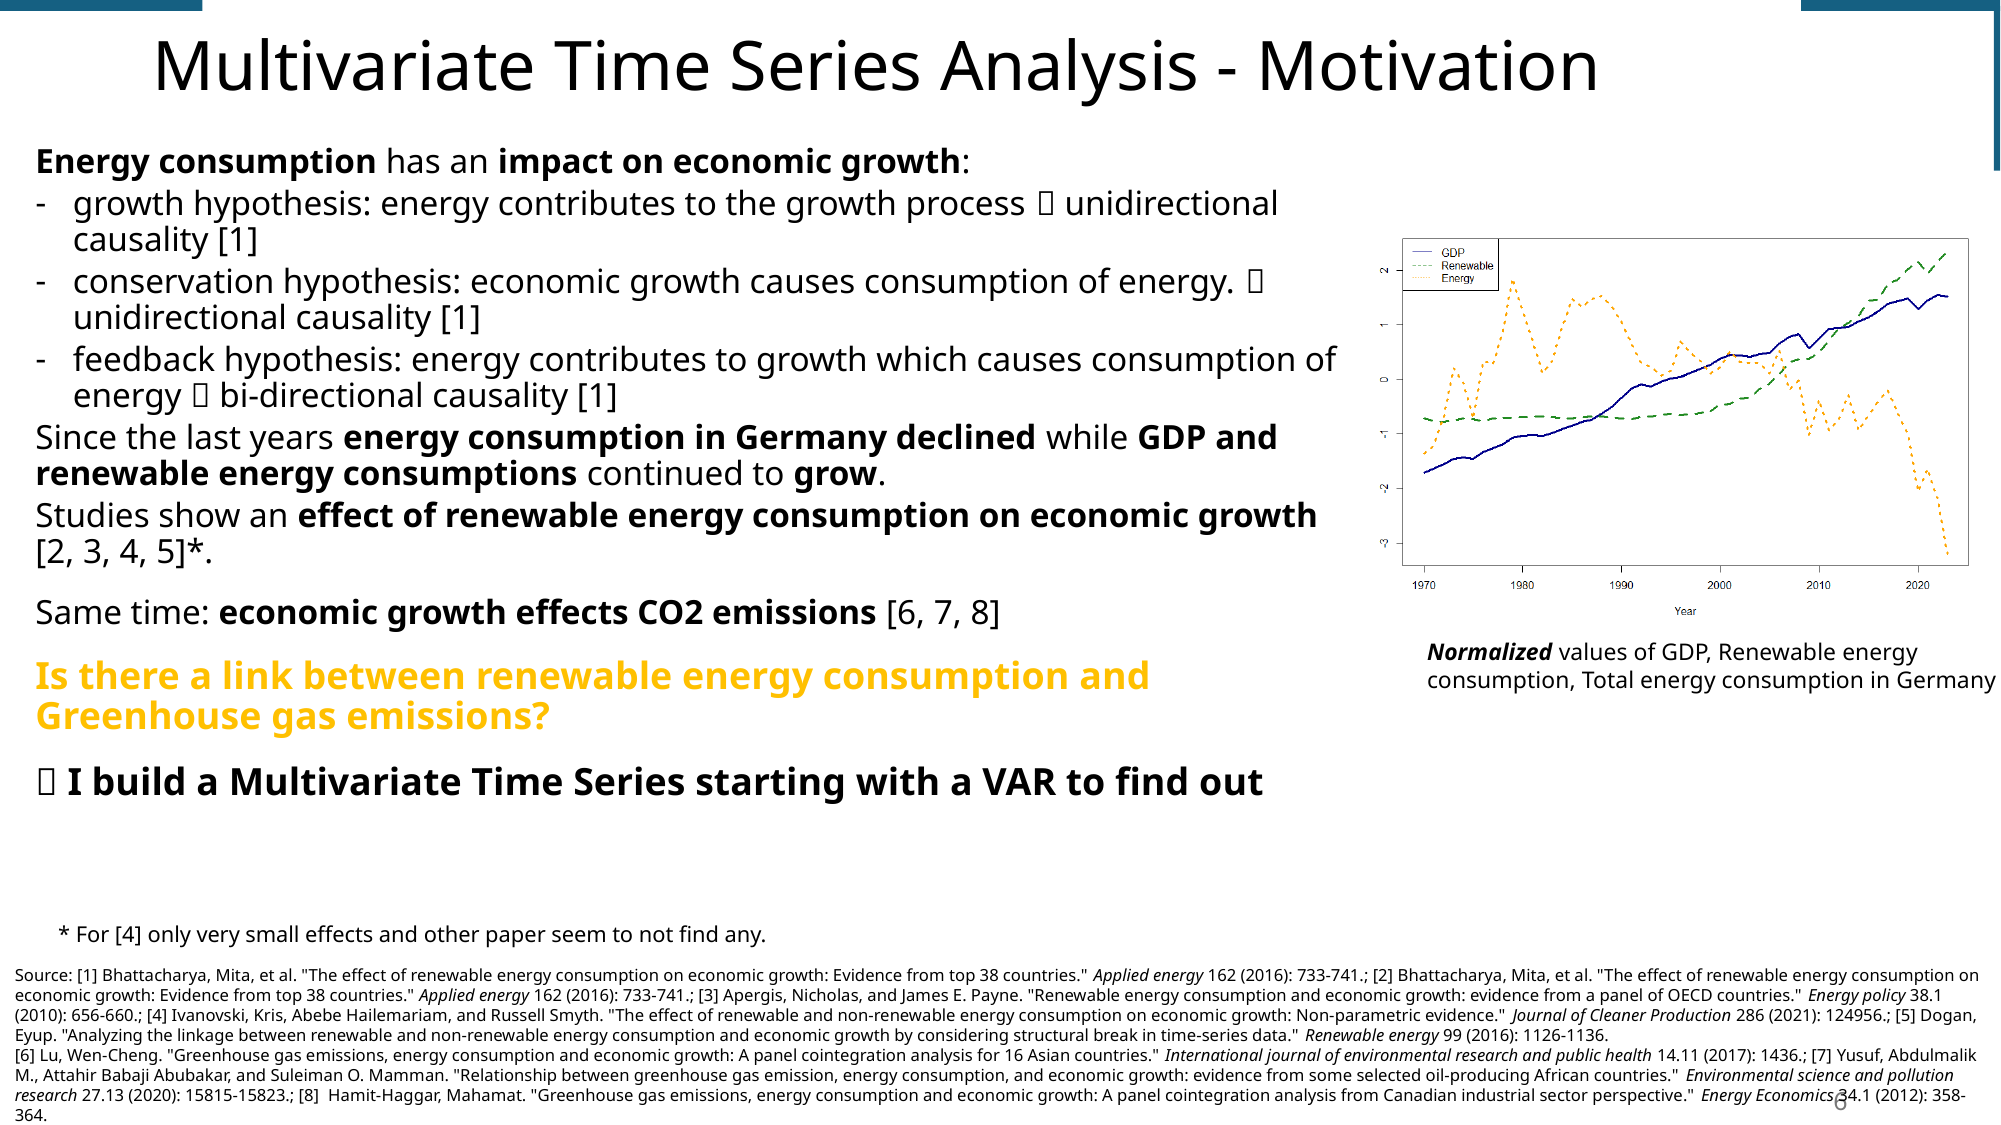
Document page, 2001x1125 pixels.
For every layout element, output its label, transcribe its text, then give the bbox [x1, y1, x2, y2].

list Energy consumption has an impact on economic growth: growth hypothesis: energy contributes to the growth process  unidirectional causality [1] conservation hypothesis: economic growth causes consumption of energy.  unidirectional causality [1] feedback hypothesis: energy contributes to growth which causes consumption of energy  bi-directional causality [1] Since the last years energy consumption in Germany declined while GDP and renewable energy consumptions continued to grow. Studies show an effect of renewable energy consumption on economic growth [2, 3, 4, 5]*. Same time: economic growth effects CO2 emissions [6, 7, 8] Is there a link between renewable energy consumption and Greenhouse gas emissions?  I build a Multivariate Time Series starting with a VAR to find out [20, 137, 1362, 906]
text_box * For [4] only very small effects and other paper seem to not find any. [43, 913, 1980, 955]
picture [1349, 186, 1995, 632]
text_box Source: [1] Bhattacharya, Mita, et al. "The effect of renewable energy consumption on economic growth: Evidence from top 38 countries." Applied energy 162 (2016): 733-741.; [2] Bhattacharya, Mita, et al. "The effect of renewable energy consumption on economic growth: Evidence from top 38 countries." Applied energy 162 (2016): 733-741.; [3] Apergis, Nicholas, and James E. Payne. "Renewable energy consumption and economic growth: evidence from a panel of OECD countries." Energy policy 38.1 (2010): 656-660.; [4] Ivanovski, Kris, Abebe Hailemariam, and Russell Smyth. "The effect of renewable and non-renewable energy consumption on economic growth: Non-parametric evidence." Journal of Cleaner Production 286 (2021): 124956.; [5] Dogan, Eyup. "Analyzing the linkage between renewable and non-renewable energy consumption and economic growth by considering structural break in time-series data." Renewable energy 99 (2016): 1126-1136. [6] Lu, Wen-Cheng. "Greenhouse gas emissions, energy consumption and economic growth: A panel cointegration analysis for 16 Asian countries." International journal of environmental research and public health 14.11 (2017): 1436.; [7] Yusuf, Abdulmalik M., Attahir Babaji Abubakar, and Suleiman O. Mamman. "Relationship between greenhouse gas emission, energy consumption, and economic growth: evidence from some selected oil-producing African countries." Environmental science and pollution research 27.13 (2020): 15815-15823.; [8] Hamit-Haggar, Mahamat. "Greenhouse gas emissions, energy consumption and economic growth: A panel cointegration analysis from Canadian industrial sector perspective." Energy Economics 34.1 (2012): 358-364. [0, 957, 2000, 1125]
title Multivariate Time Series Analysis - Motivation [137, 0, 1863, 137]
slide_number 6 [1412, 1072, 1863, 1125]
text_box Normalized values of GDP, Renewable energy consumption, Total energy consumption in Germany [1412, 630, 2000, 701]
